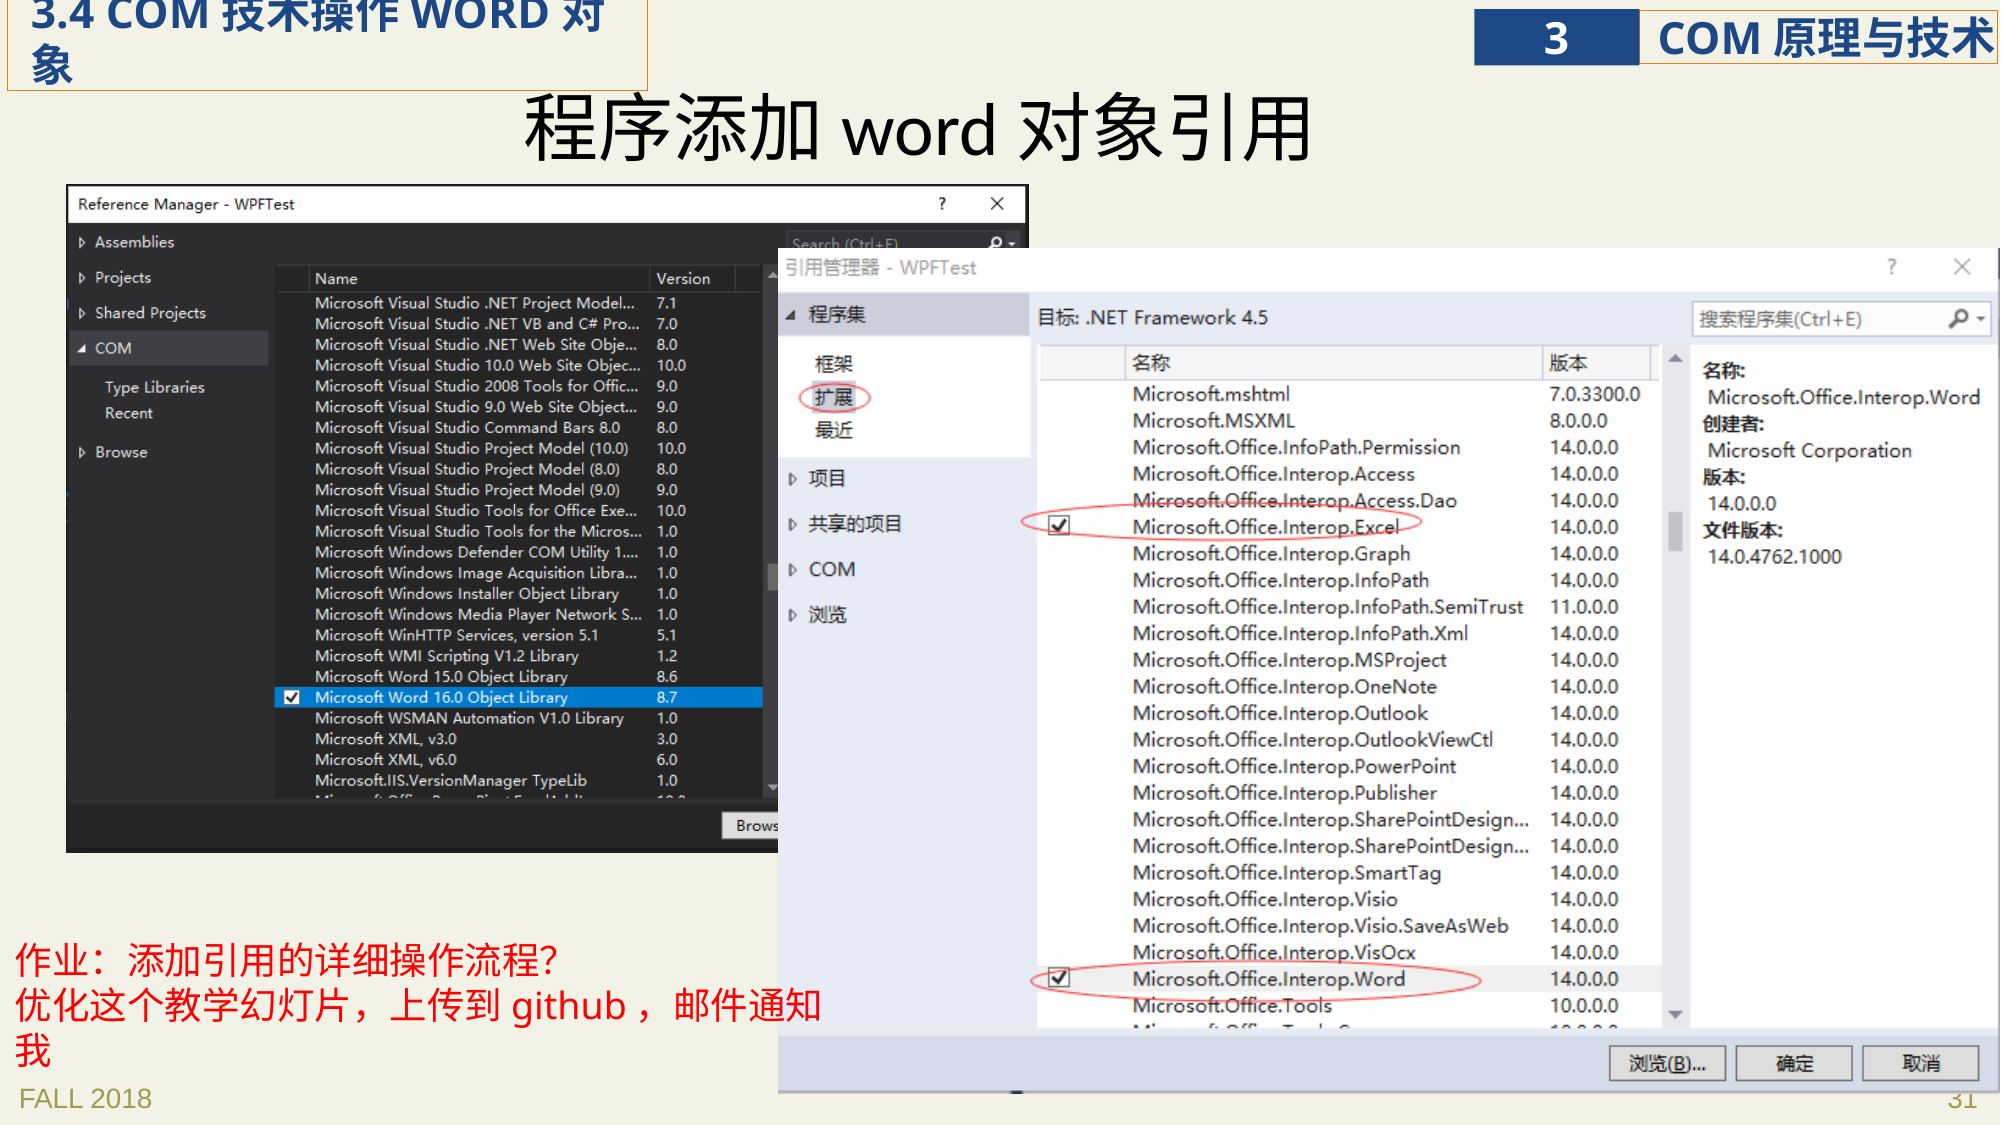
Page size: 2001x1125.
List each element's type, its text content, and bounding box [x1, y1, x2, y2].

text_box 作业：添加引用的详细操作流程？ 优化这个教学幻灯片，上传到github，邮件通知我 [0, 929, 772, 1080]
title 程序添加word对象引用 [512, 67, 1689, 185]
picture [66, 184, 2000, 1094]
